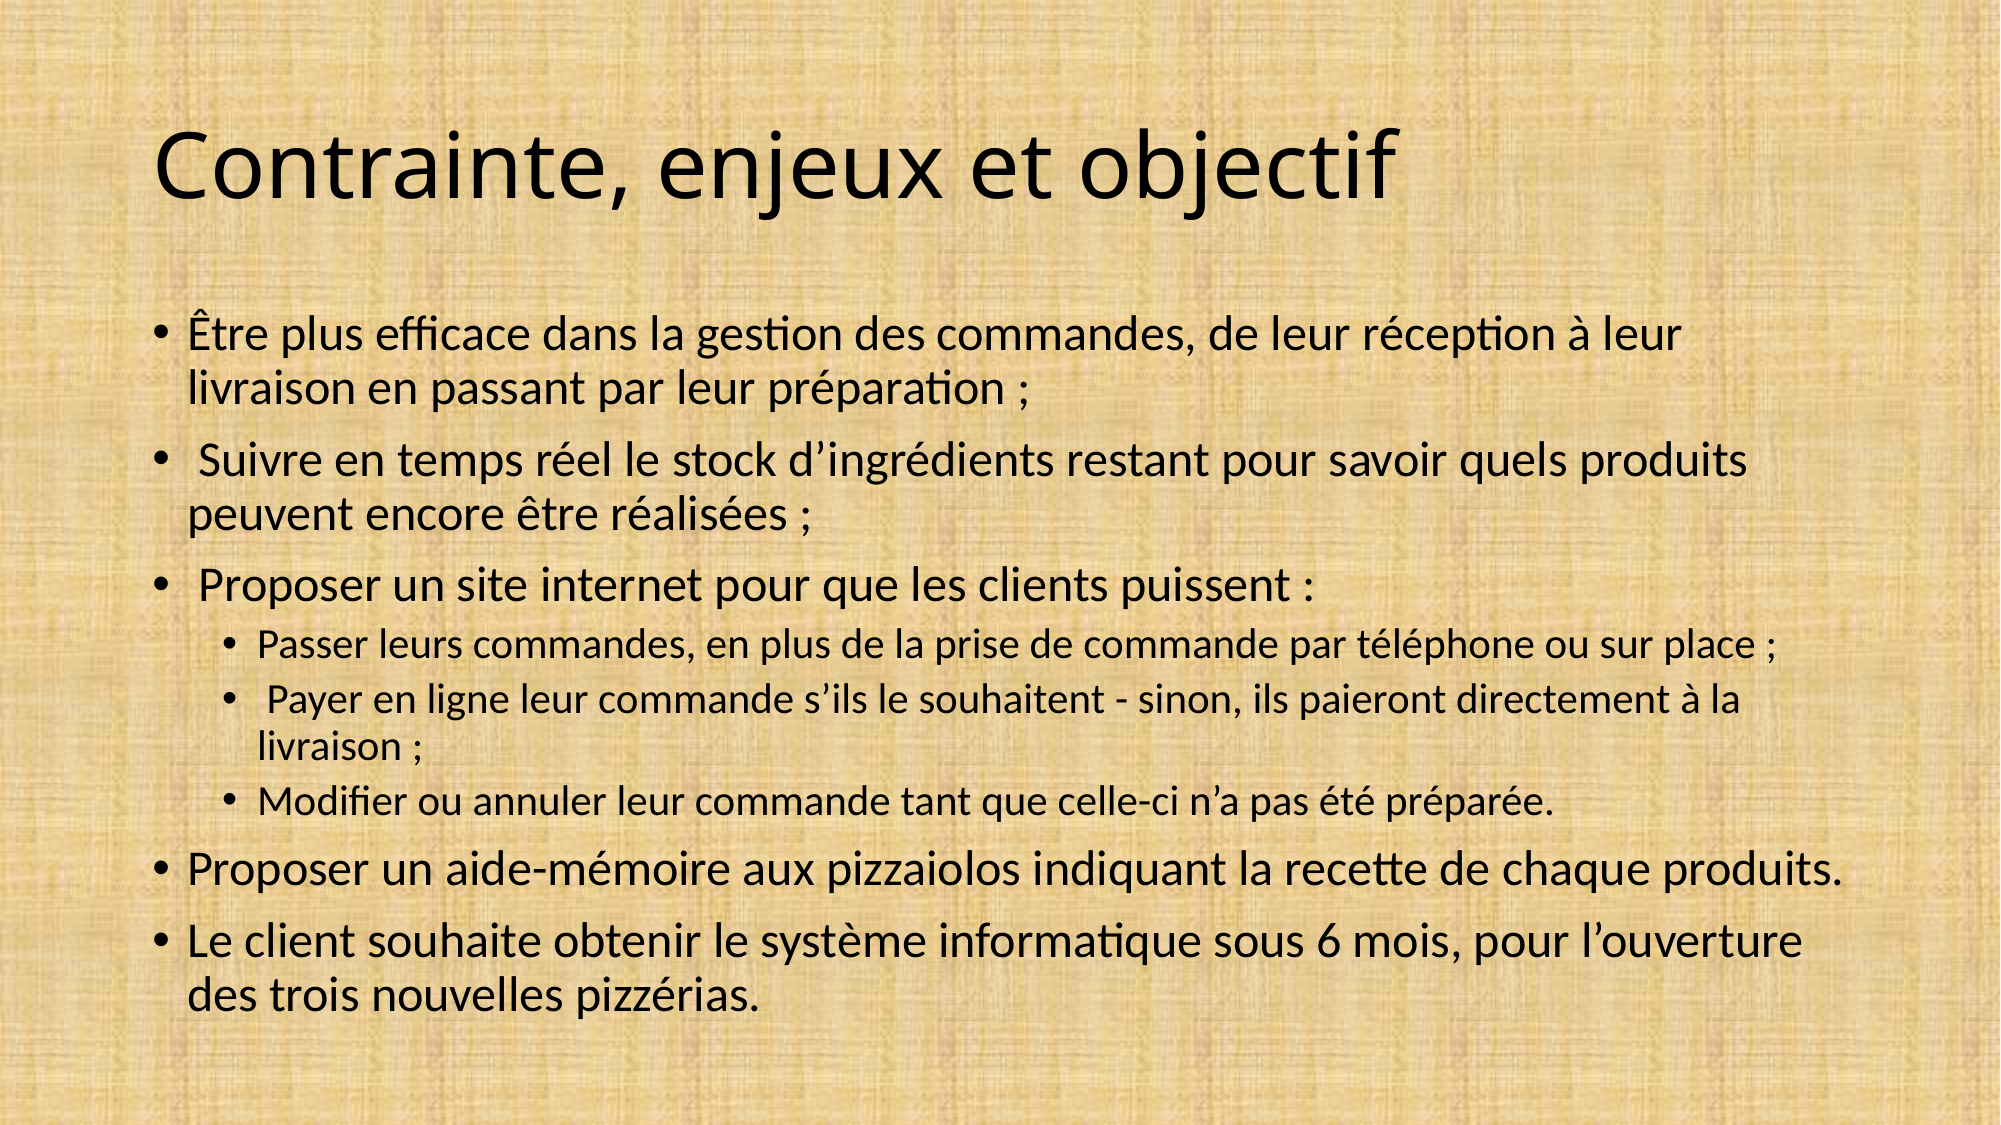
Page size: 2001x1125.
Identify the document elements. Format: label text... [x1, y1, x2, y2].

picture [0, 0, 2001, 1125]
title Contrainte, enjeux et objectif [137, 59, 1863, 278]
list Être plus efficace dans la gestion des commandes, de leur réception à leur livraison en passant par leur préparation ; Suivre en temps réel le stock d’ingrédients restant pour savoir quels produits peuvent encore être réalisées ; Proposer un site internet pour que les clients puissent : Passer leurs commandes, en plus de la prise de commande par téléphone ou sur place ; Payer en ligne leur commande s’ils le souhaitent - sinon, ils paieront directement à la livraison ; Modifier ou annuler leur commande tant que celle-ci n’a pas été préparée. Proposer un aide-mémoire aux pizzaiolos indiquant la recette de chaque produits. Le client souhaite obtenir le système informatique sous 6 mois, pour l’ouverture des trois nouvelles pizzérias. [137, 299, 1863, 1103]
